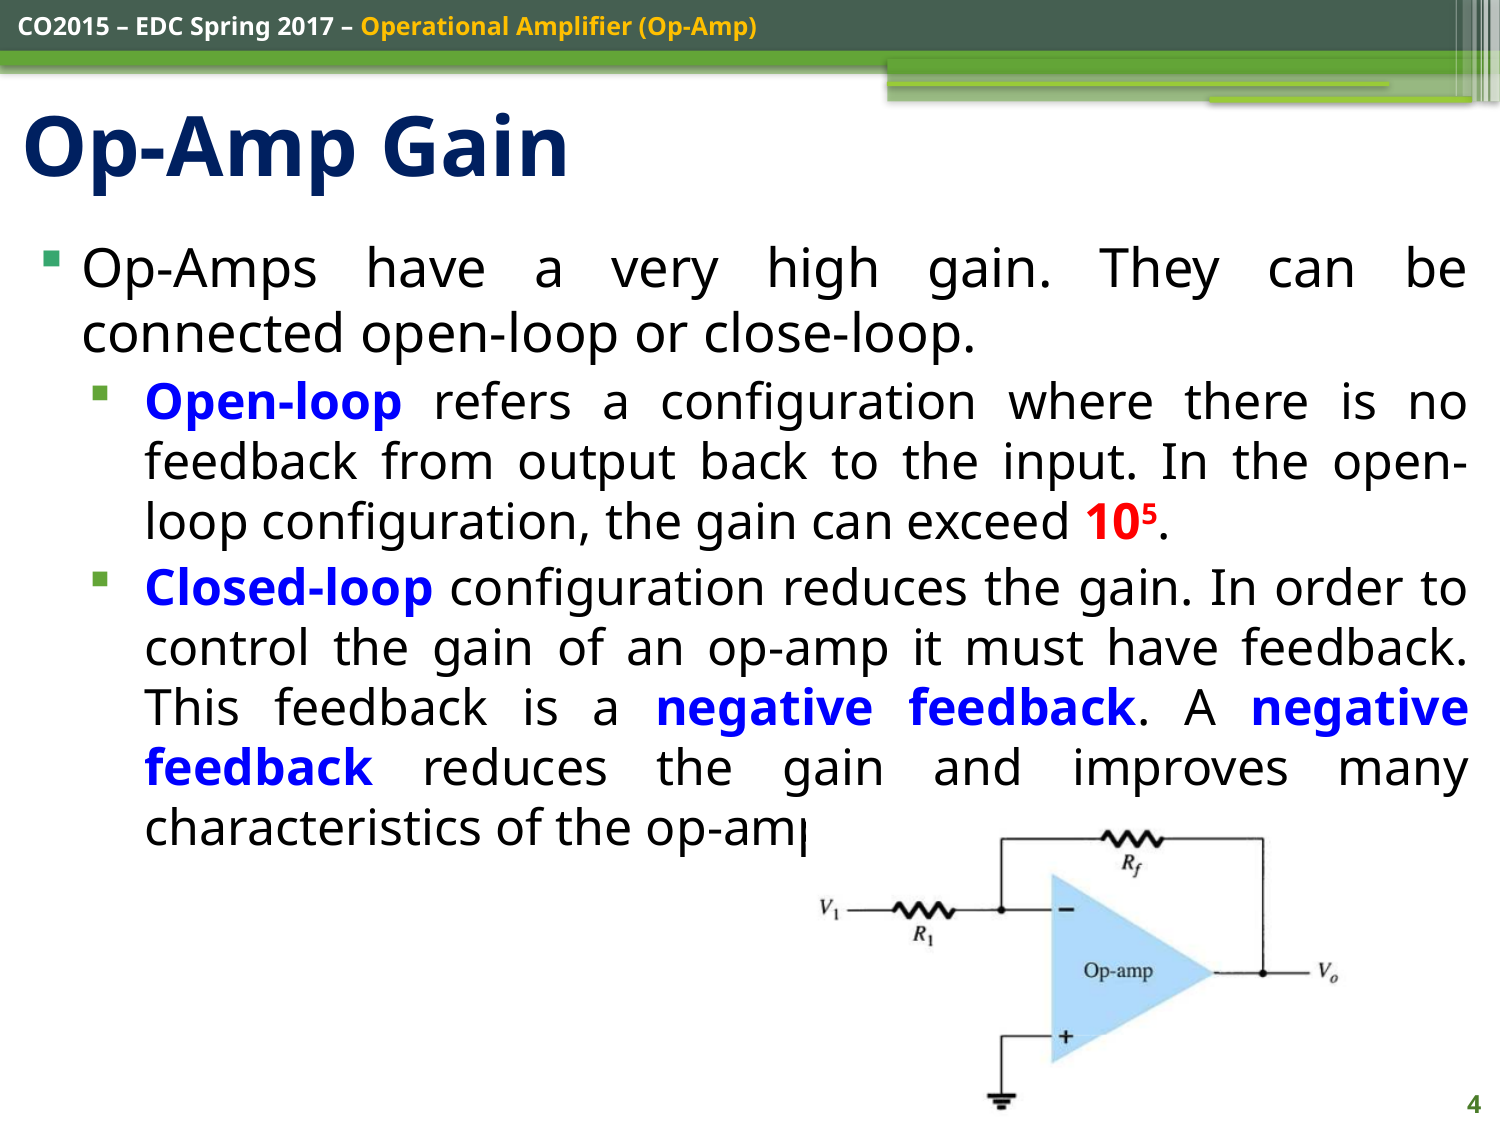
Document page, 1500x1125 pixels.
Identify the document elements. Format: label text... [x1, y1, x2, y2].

text_box Op-Amp Gain [6, 77, 1485, 209]
picture [806, 812, 1351, 1119]
text_box Op-Amps have a very high gain. They can be connected open-loop or close-loop. Open-loop refers a configuration where there is no feedback from output back to the input. In the open-loop configuration, the gain can exceed 105. Closed-loop configuration reduces the gain. In order to control the gain of an op-amp it must have feedback. This feedback is a negative feedback. A negative feedback reduces the gain and improves many characteristics of the op-amp. [6, 225, 1485, 1079]
